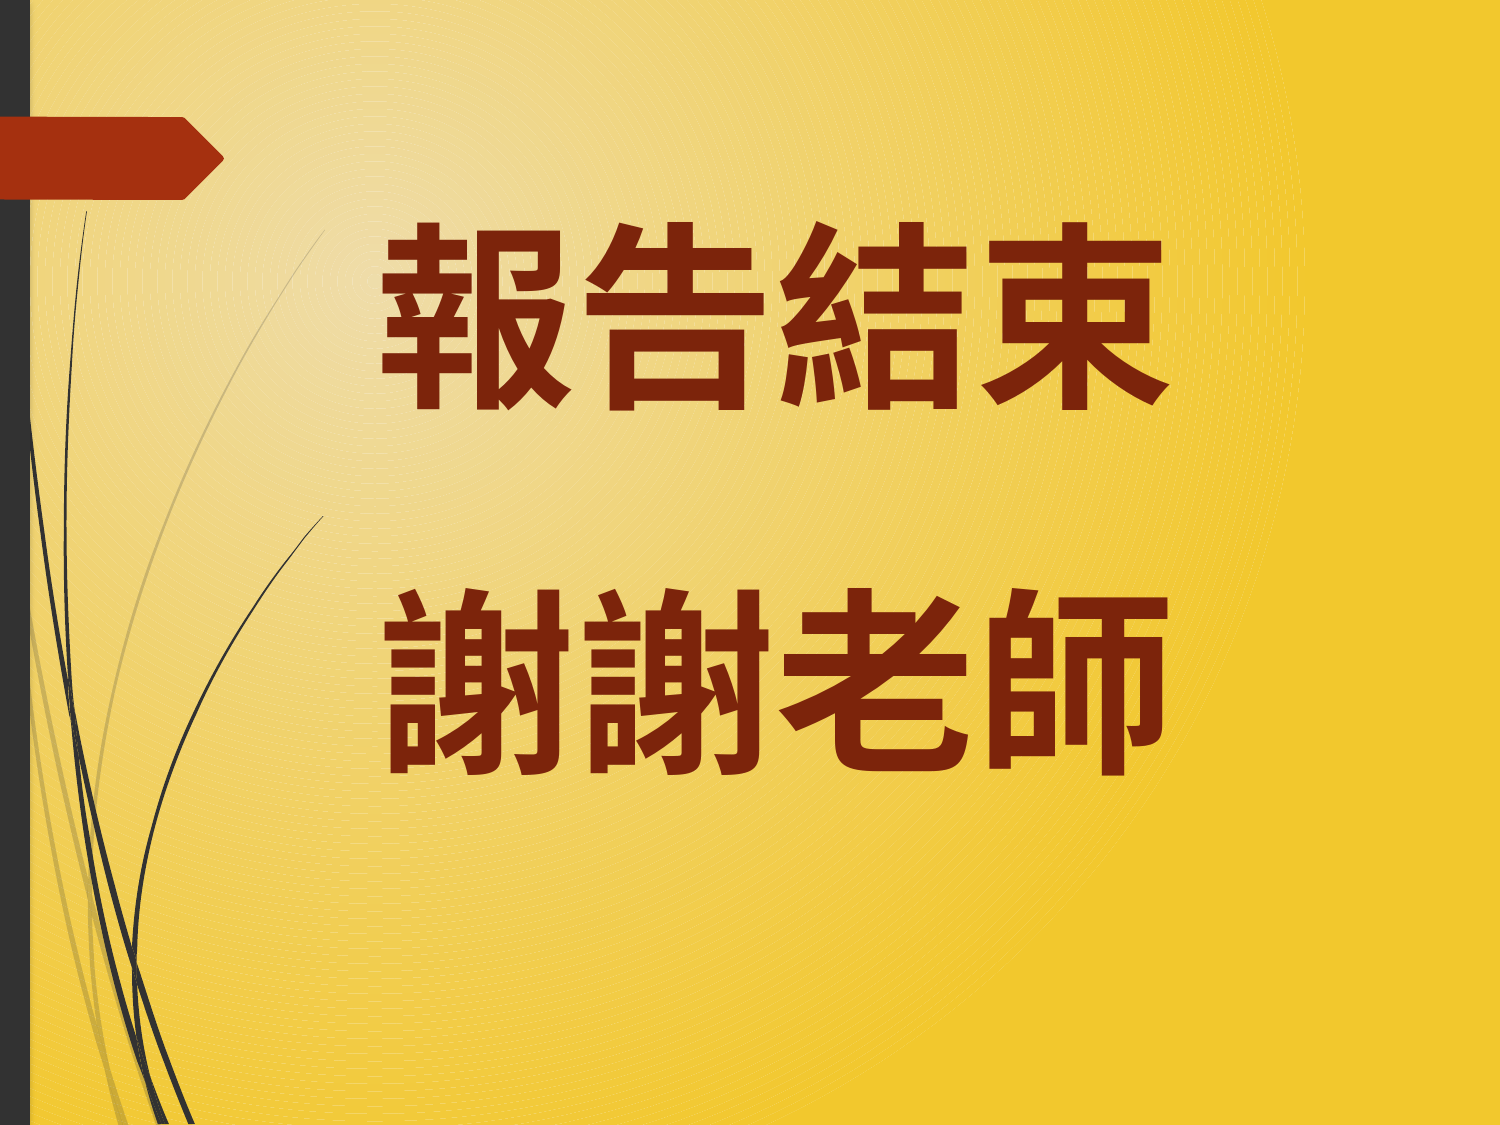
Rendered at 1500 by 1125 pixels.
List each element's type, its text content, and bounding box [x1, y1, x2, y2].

title 謝謝老師 [360, 550, 1199, 823]
text_box 報告結束 [360, 184, 1199, 457]
